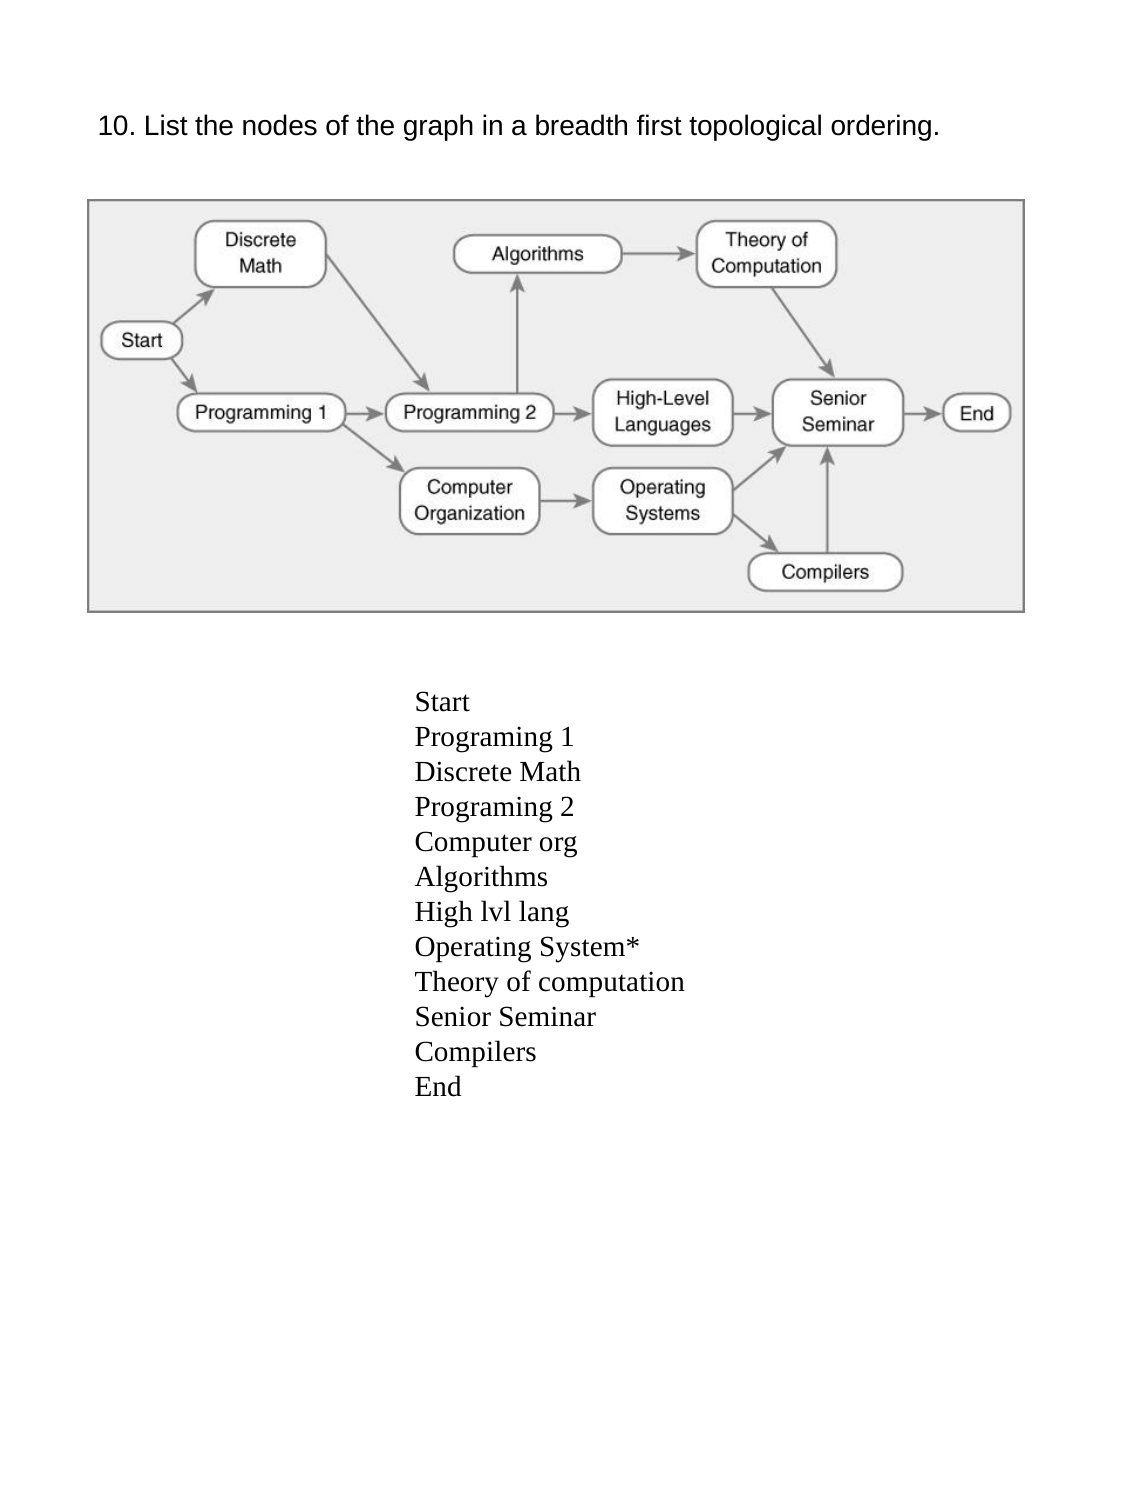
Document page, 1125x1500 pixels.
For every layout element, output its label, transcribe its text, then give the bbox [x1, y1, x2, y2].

text_box Start Programing 1 Discrete Math Programing 2 Computer org Algorithms High lvl lang Operating System* Theory of computation Senior Seminar Compilers End [399, 674, 850, 1110]
text_box 10. List the nodes of the graph in a breadth first topological ordering. [82, 99, 956, 149]
picture [87, 199, 1026, 613]
